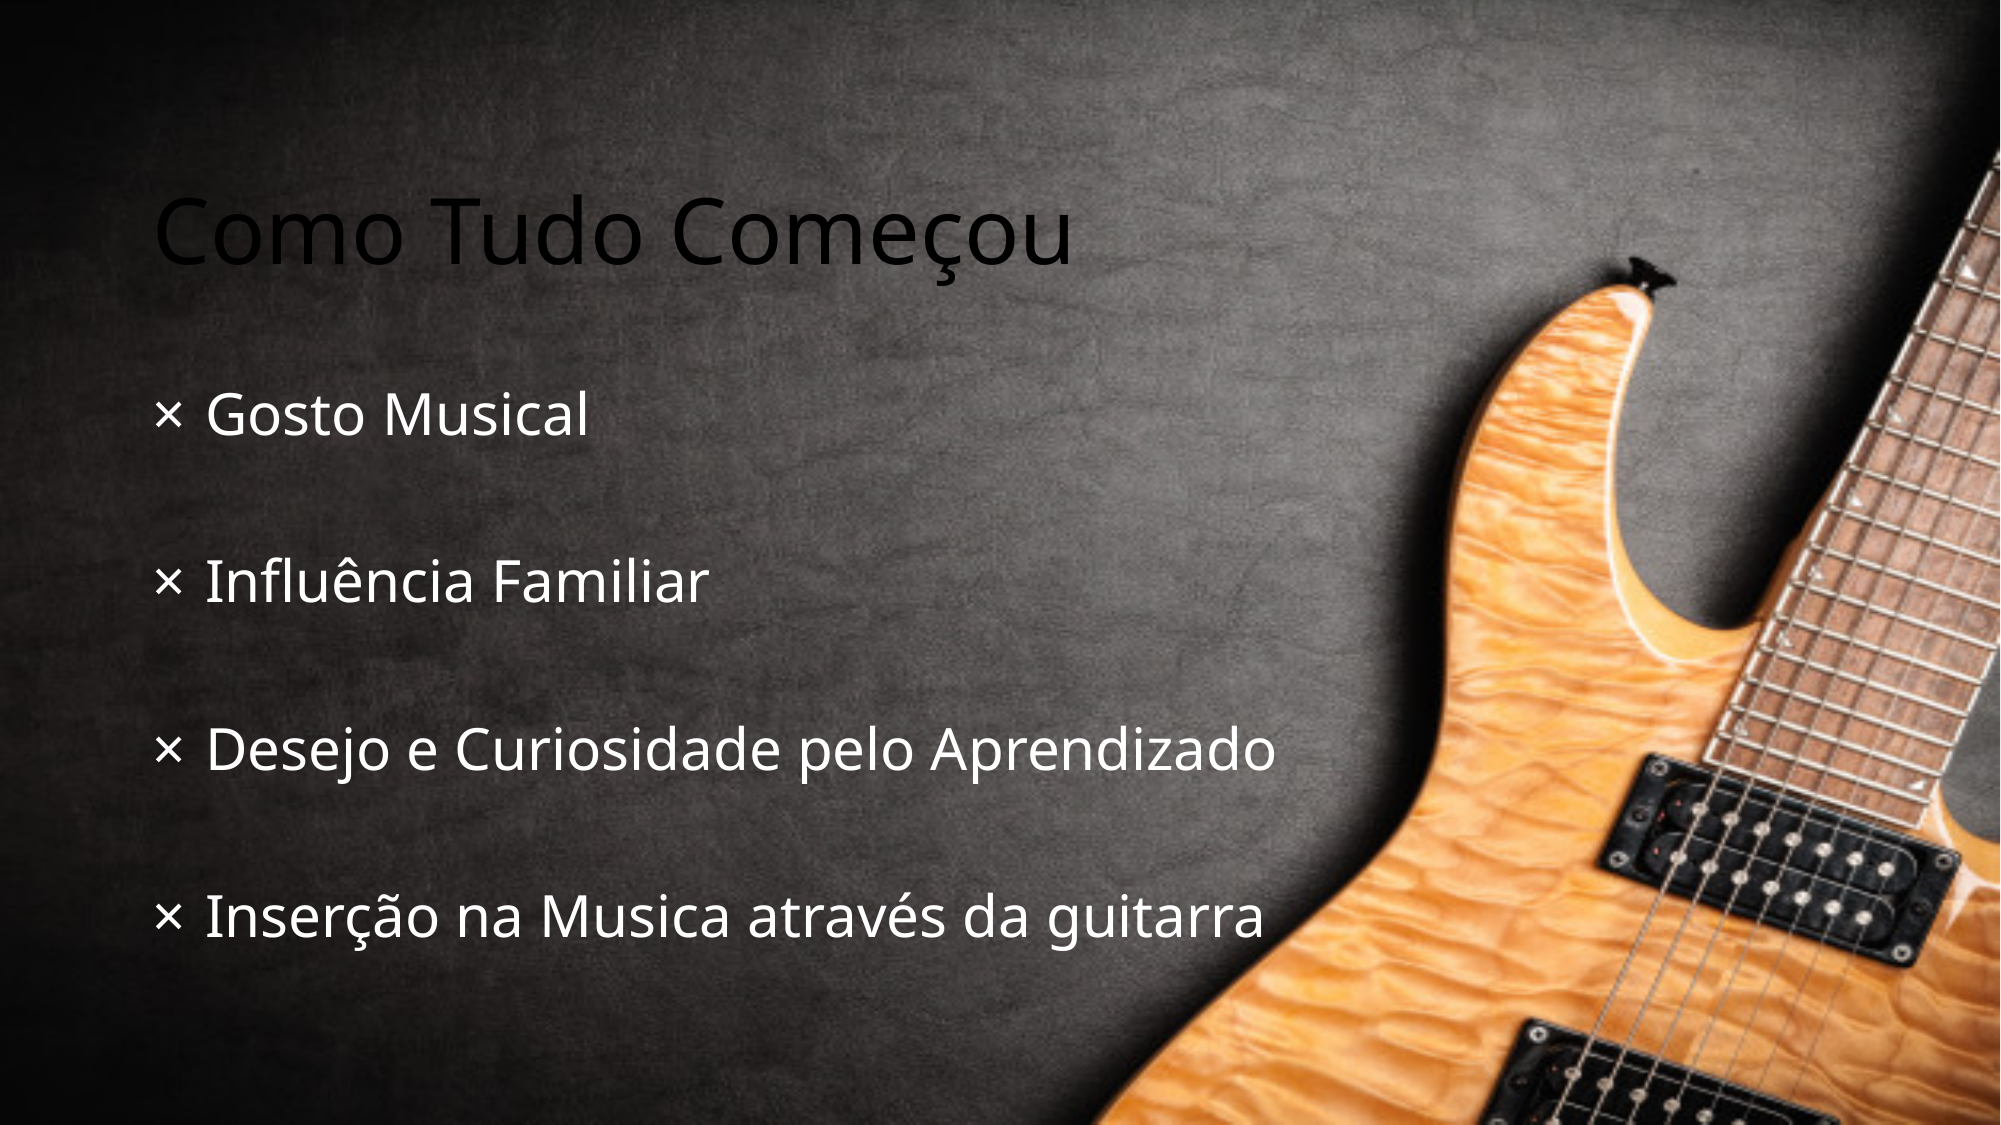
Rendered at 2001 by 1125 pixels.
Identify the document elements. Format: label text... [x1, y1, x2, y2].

title Como Tudo Começou [137, 126, 1863, 344]
picture [0, 0, 2001, 1125]
list Gosto Musical Influência Familiar Desejo e Curiosidade pelo Aprendizado Inserção na Musica através da guitarra [137, 377, 1760, 974]
